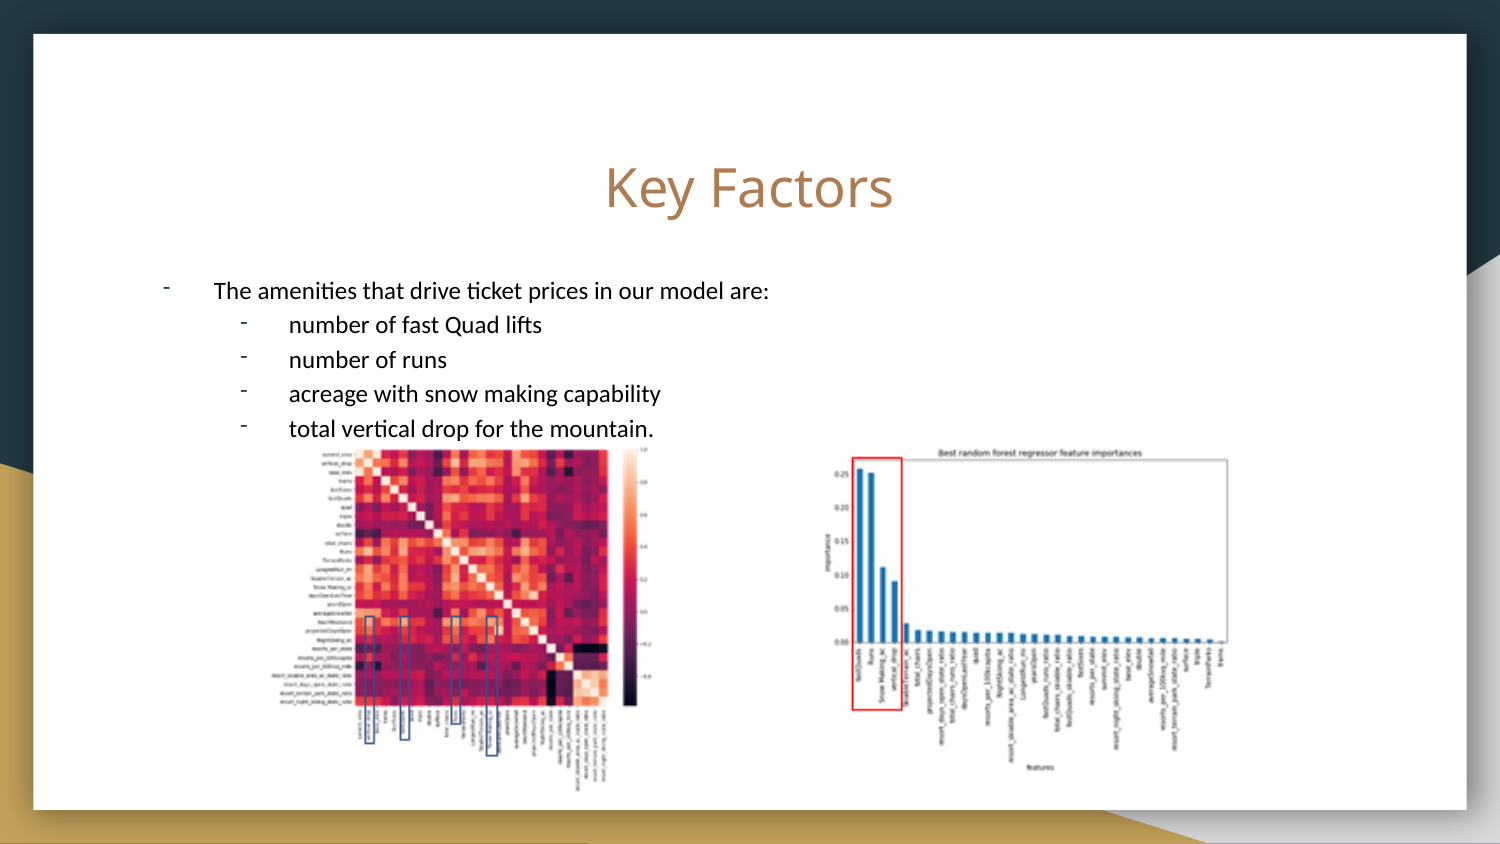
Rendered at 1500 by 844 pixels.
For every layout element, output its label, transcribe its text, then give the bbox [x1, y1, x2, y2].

picture [268, 445, 1232, 794]
title Key Factors [134, 138, 1366, 296]
list The amenities that drive ticket prices in our model are: number of fast Quad lifts number of runs acreage with snow making capability total vertical drop for the mountain. [123, 255, 1291, 412]
